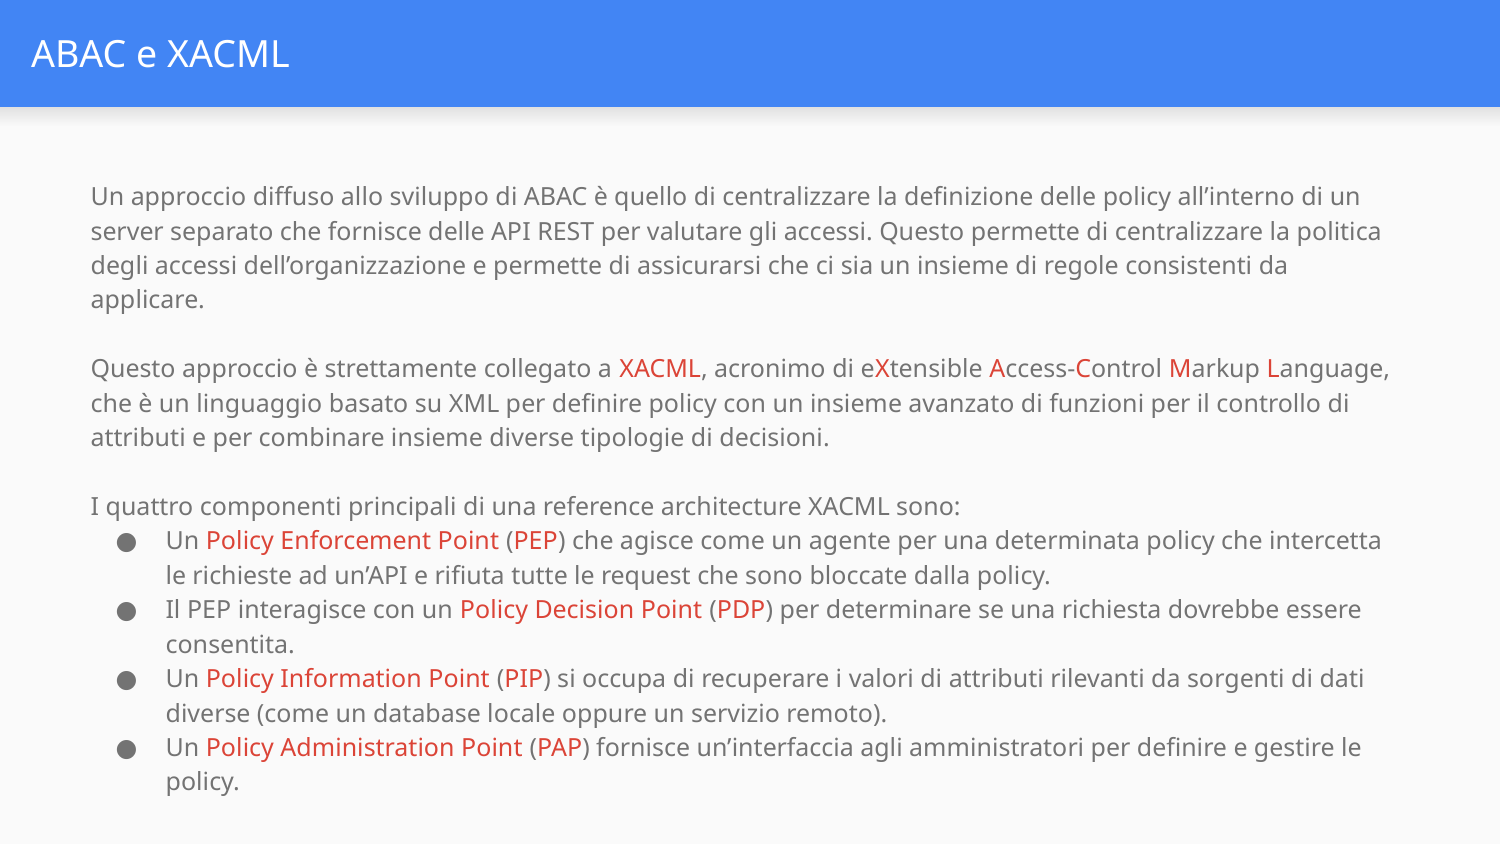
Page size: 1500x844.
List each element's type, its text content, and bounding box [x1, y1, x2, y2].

title ABAC e XACML [16, 2, 1464, 102]
list Un approccio diffuso allo sviluppo di ABAC è quello di centralizzare la definizione delle policy all’interno di un server separato che fornisce delle API REST per valutare gli accessi. Questo permette di centralizzare la politica degli accessi dell’organizzazione e permette di assicurarsi che ci sia un insieme di regole consistenti da applicare. Questo approccio è strettamente collegato a XACML, acronimo di eXtensible Access-Control Markup Language, che è un linguaggio basato su XML per definire policy con un insieme avanzato di funzioni per il controllo di attributi e per combinare insieme diverse tipologie di decisioni. I quattro componenti principali di una reference architecture XACML sono: Un Policy Enforcement Point (PEP) che agisce come un agente per una determinata policy che intercetta le richieste ad un’API e rifiuta tutte le request che sono bloccate dalla policy. Il PEP interagisce con un Policy Decision Point (PDP) per determinare se una richiesta dovrebbe essere consentita. Un Policy Information Point (PIP) si occupa di recuperare i valori di attributi rilevanti da sorgenti di dati diverse (come un database locale oppure un servizio remoto). Un Policy Administration Point (PAP) fornisce un’interfaccia agli amministratori per definire e gestire le policy. [75, 161, 1425, 826]
